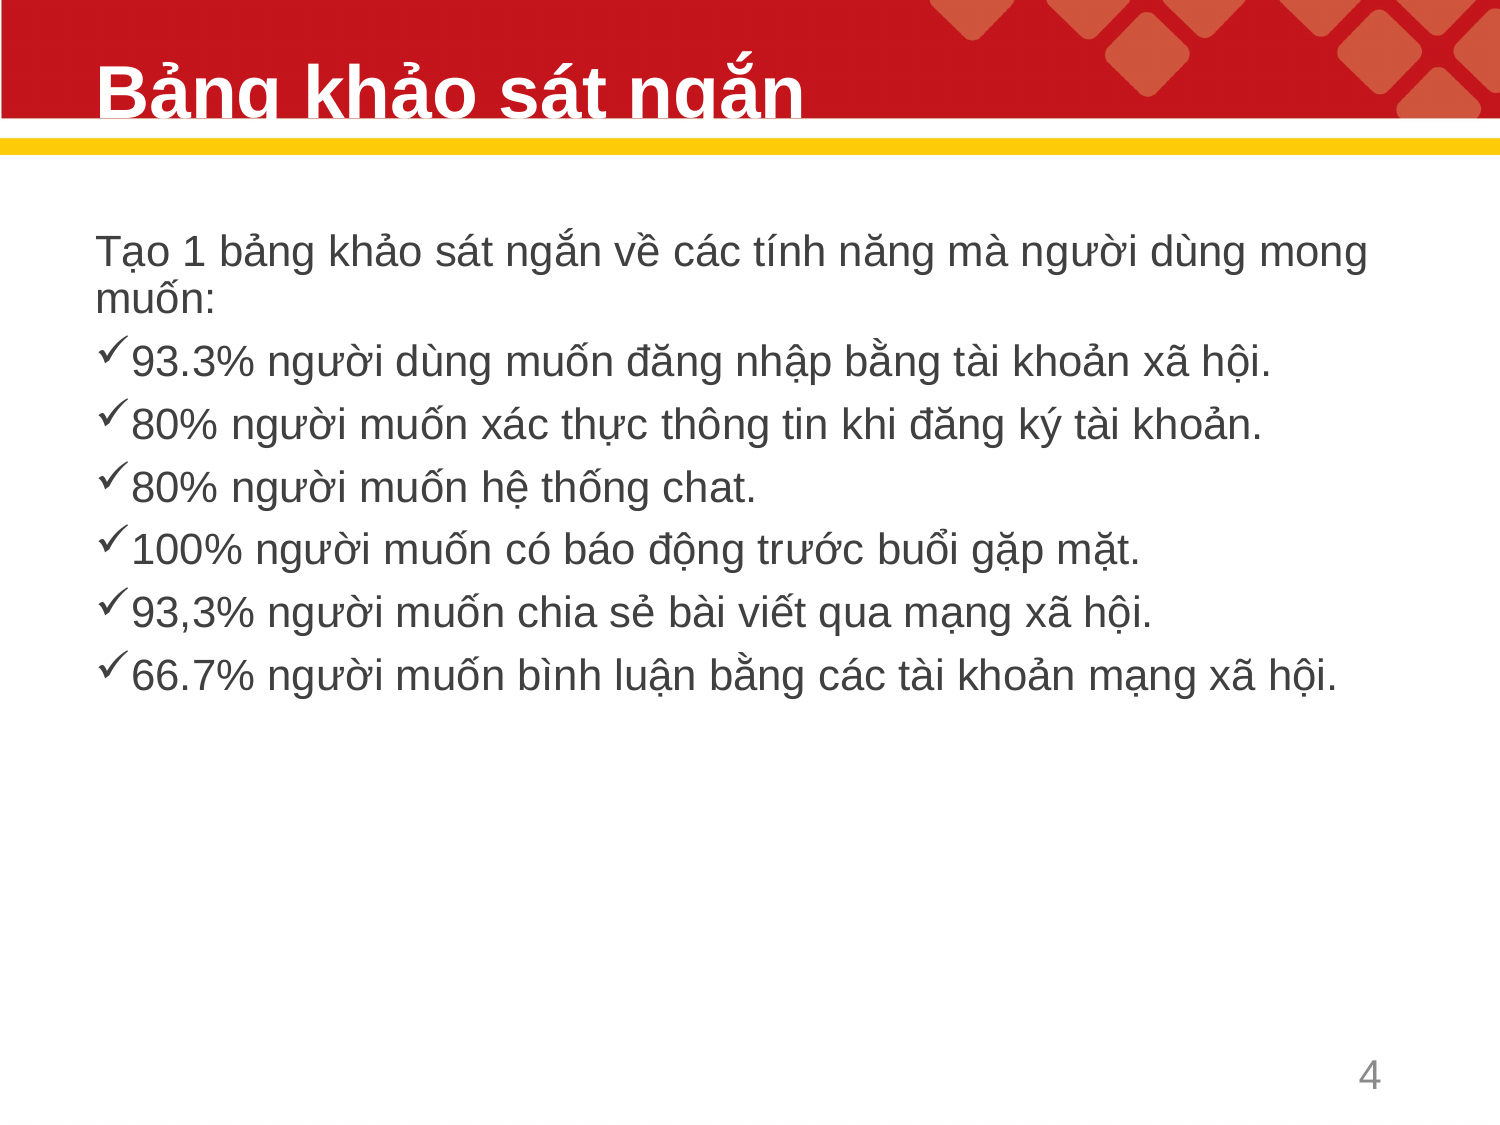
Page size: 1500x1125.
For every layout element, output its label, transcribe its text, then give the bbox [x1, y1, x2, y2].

picture [0, 0, 1500, 1125]
slide_number 4 [1059, 1042, 1397, 1103]
list Tạo 1 bảng khảo sát ngắn về các tính năng mà người dùng mong muốn: 93.3% người dùng muốn đăng nhập bằng tài khoản xã hội. 80% người muốn xác thực thông tin khi đăng ký tài khoản. 80% người muốn hệ thống chat. 100% người muốn có báo động trước buổi gặp mặt. 93,3% người muốn chia sẻ bài viết qua mạng xã hội. 66.7% người muốn bình luận bằng các tài khoản mạng xã hội. [80, 220, 1397, 1025]
title Bảng khảo sát ngắn [80, 0, 1397, 204]
